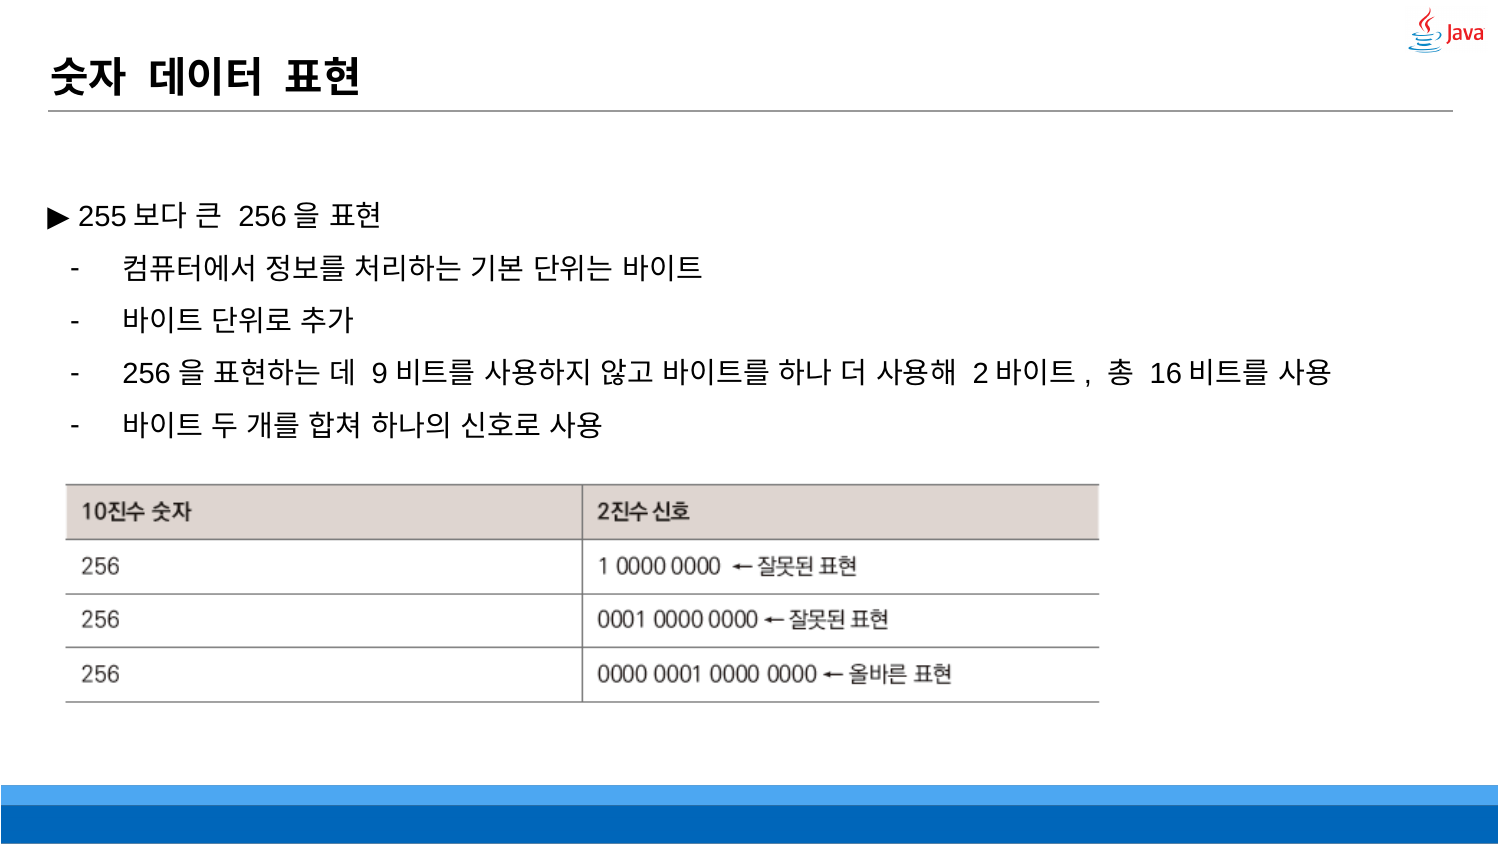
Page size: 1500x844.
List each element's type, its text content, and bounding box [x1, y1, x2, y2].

text_box ▶ 255보다 큰 256을 표현 컴퓨터에서 정보를 처리하는 기본 단위는 바이트 바이트 단위로 추가 256을 표현하는 데 9비트를 사용하지 않고 바이트를 하나 더 사용해 2바이트, 총 16비트를 사용 바이트 두 개를 합쳐 하나의 신호로 사용 [32, 165, 1402, 559]
picture [60, 477, 1108, 713]
picture [0, 785, 1500, 844]
picture [1405, 6, 1488, 53]
title 숫자 데이터 표현 [35, 35, 1269, 117]
